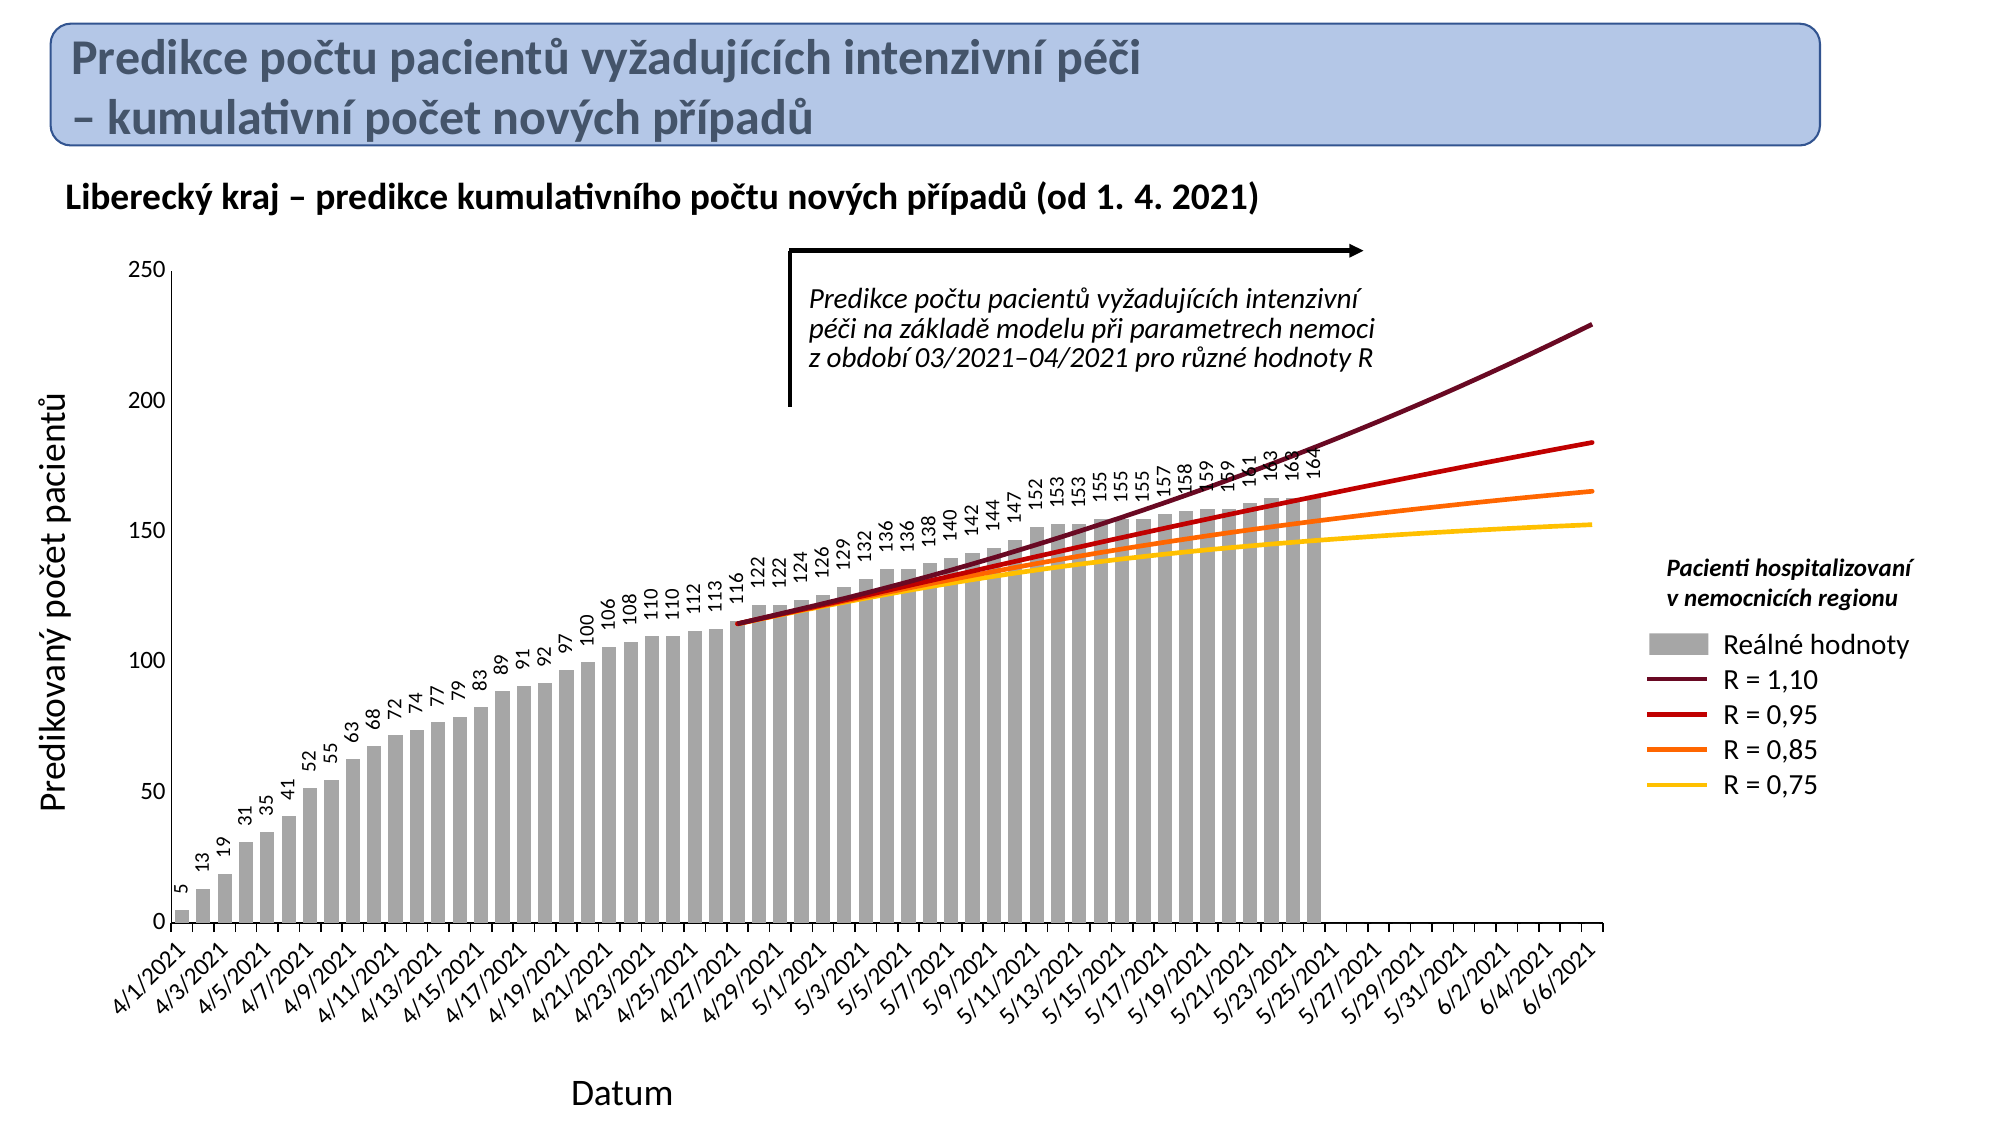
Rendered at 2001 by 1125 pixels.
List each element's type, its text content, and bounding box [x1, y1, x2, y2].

chart [63, 245, 2000, 1067]
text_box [1647, 618, 1960, 810]
text_box Predikovaný počet pacientů [19, 377, 63, 828]
text_box Liberecký kraj – predikce kumulativního počtu nových případů (od 1. 4. 2021) [50, 164, 1642, 225]
text_box Predikce počtu pacientů vyžadujících intenzivní péči – kumulativní počet nových případů [49, 22, 1822, 147]
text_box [788, 250, 1364, 407]
text_box Datum [556, 1067, 689, 1121]
